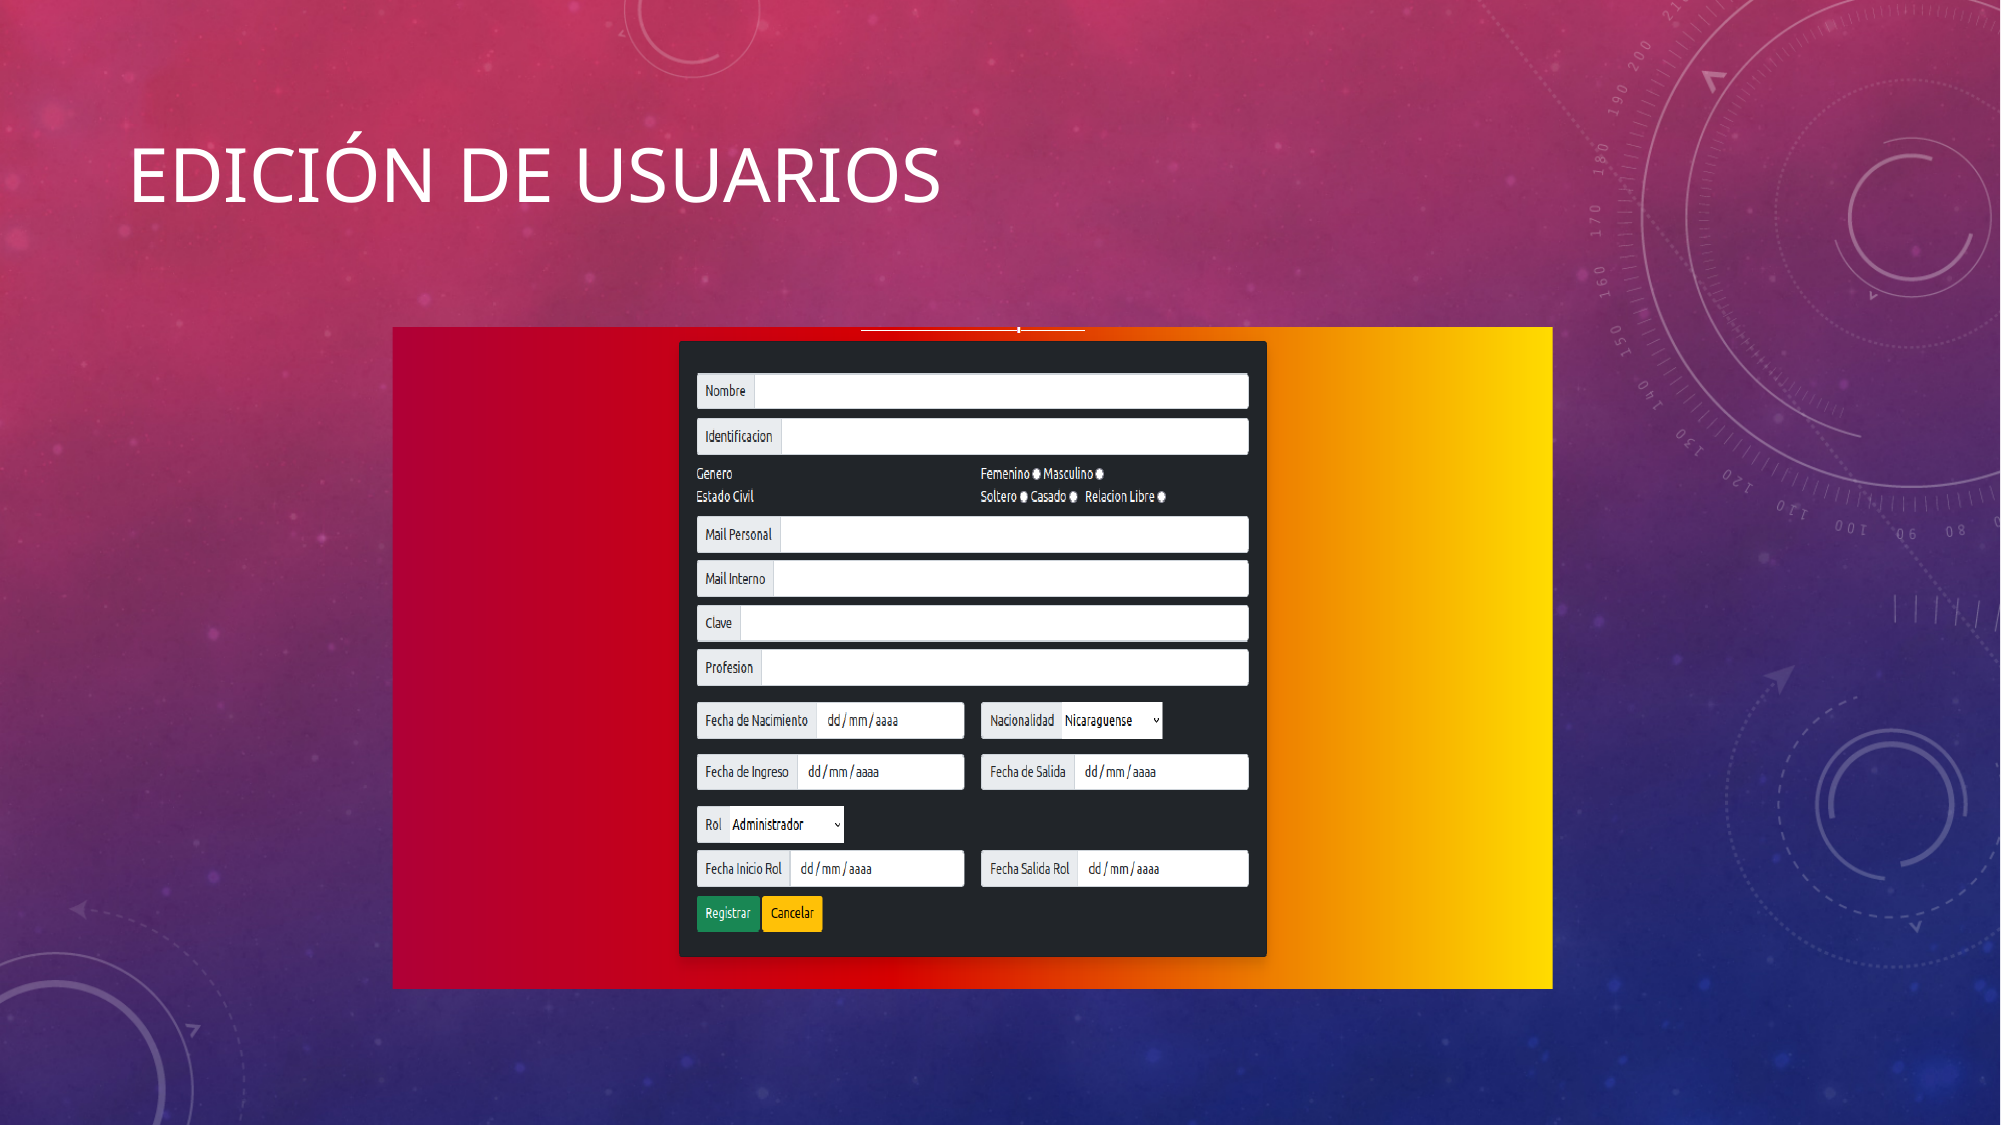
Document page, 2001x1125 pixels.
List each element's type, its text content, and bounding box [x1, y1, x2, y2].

picture [0, 0, 2001, 1125]
title Edición de usuarios [112, 52, 1775, 292]
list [392, 327, 1553, 990]
